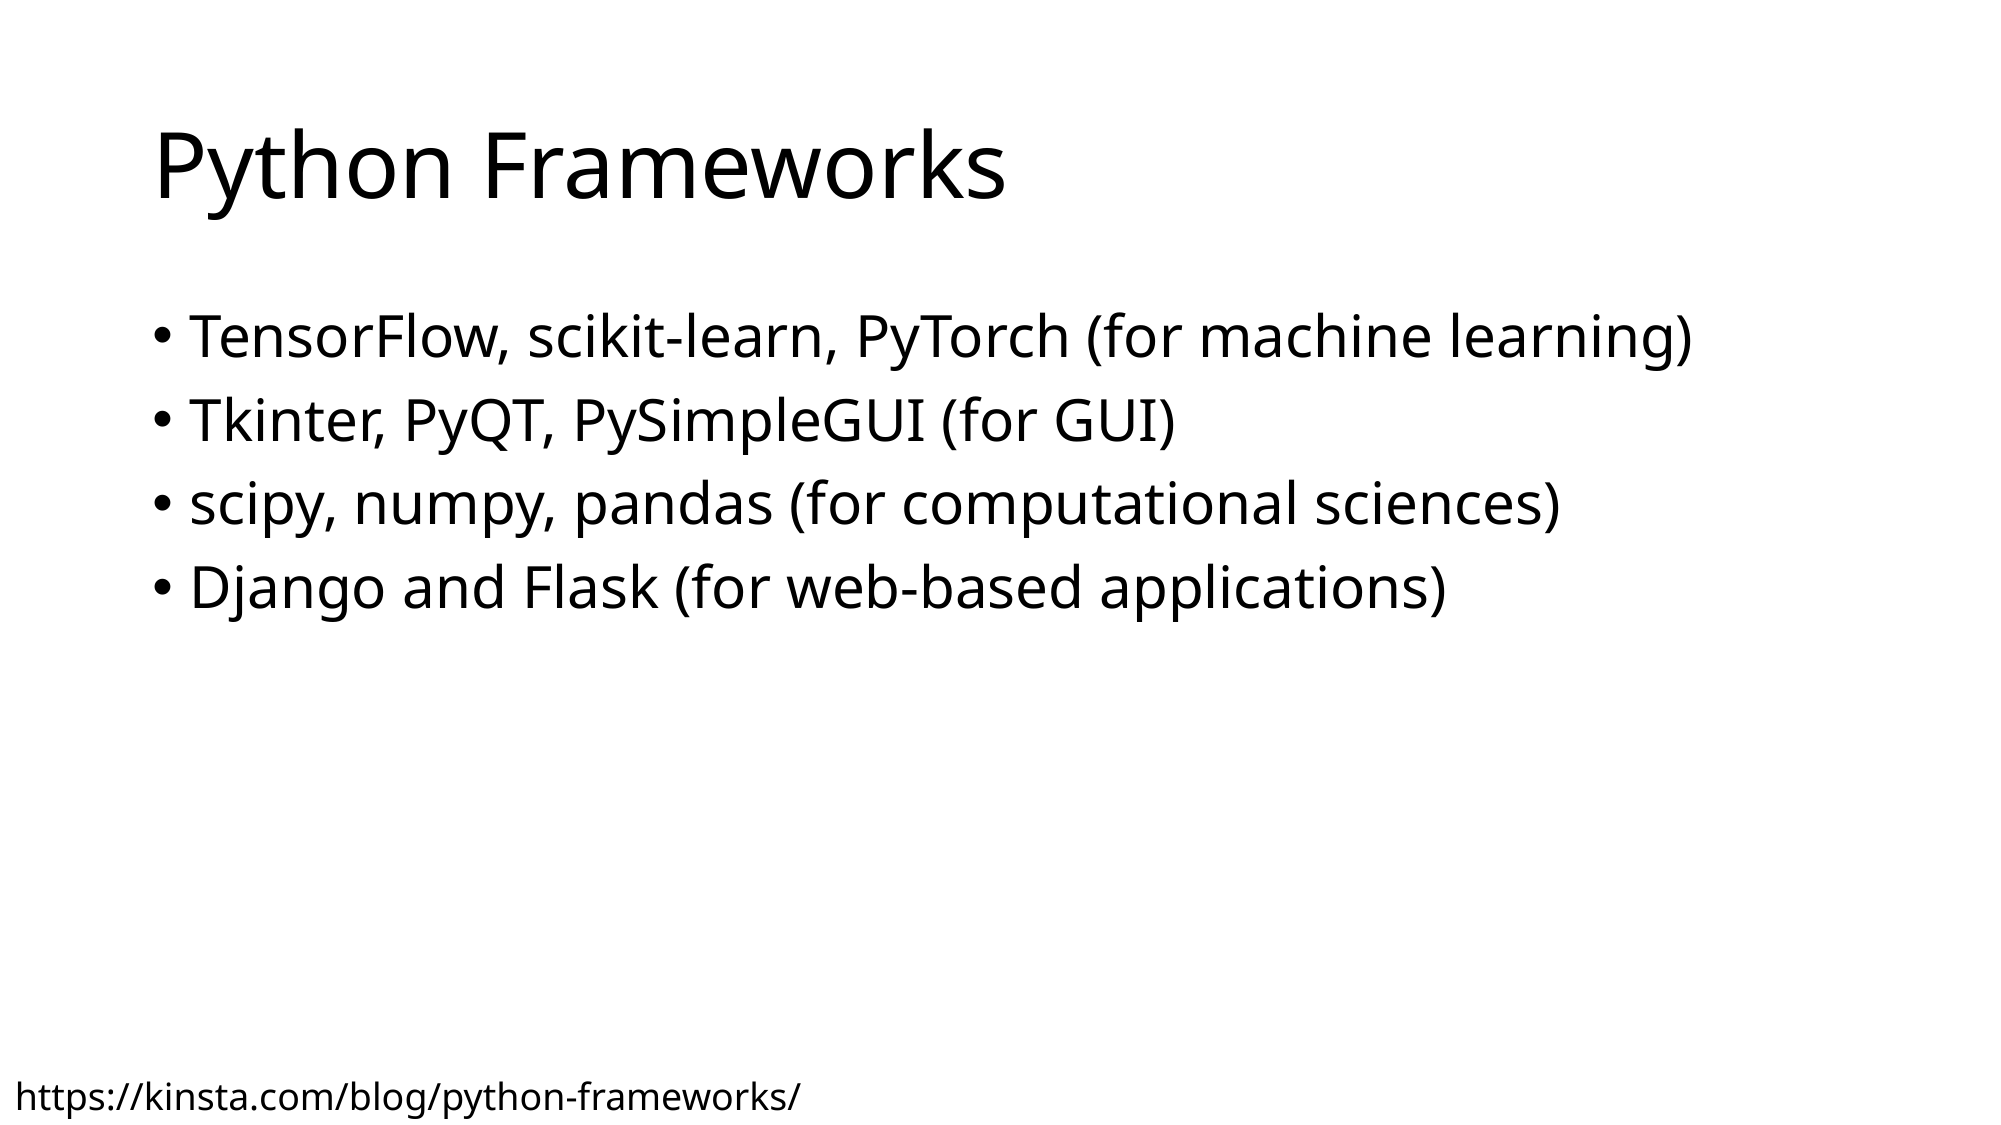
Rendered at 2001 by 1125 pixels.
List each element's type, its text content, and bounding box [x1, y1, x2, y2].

text_box https://kinsta.com/blog/python-frameworks/ [0, 1065, 2000, 1125]
title Python Frameworks [137, 59, 1863, 278]
list TensorFlow, scikit-learn, PyTorch (for machine learning) Tkinter, PyQT, PySimpleGUI (for GUI) scipy, numpy, pandas (for computational sciences) Django and Flask (for web-based applications) [137, 299, 1863, 1014]
